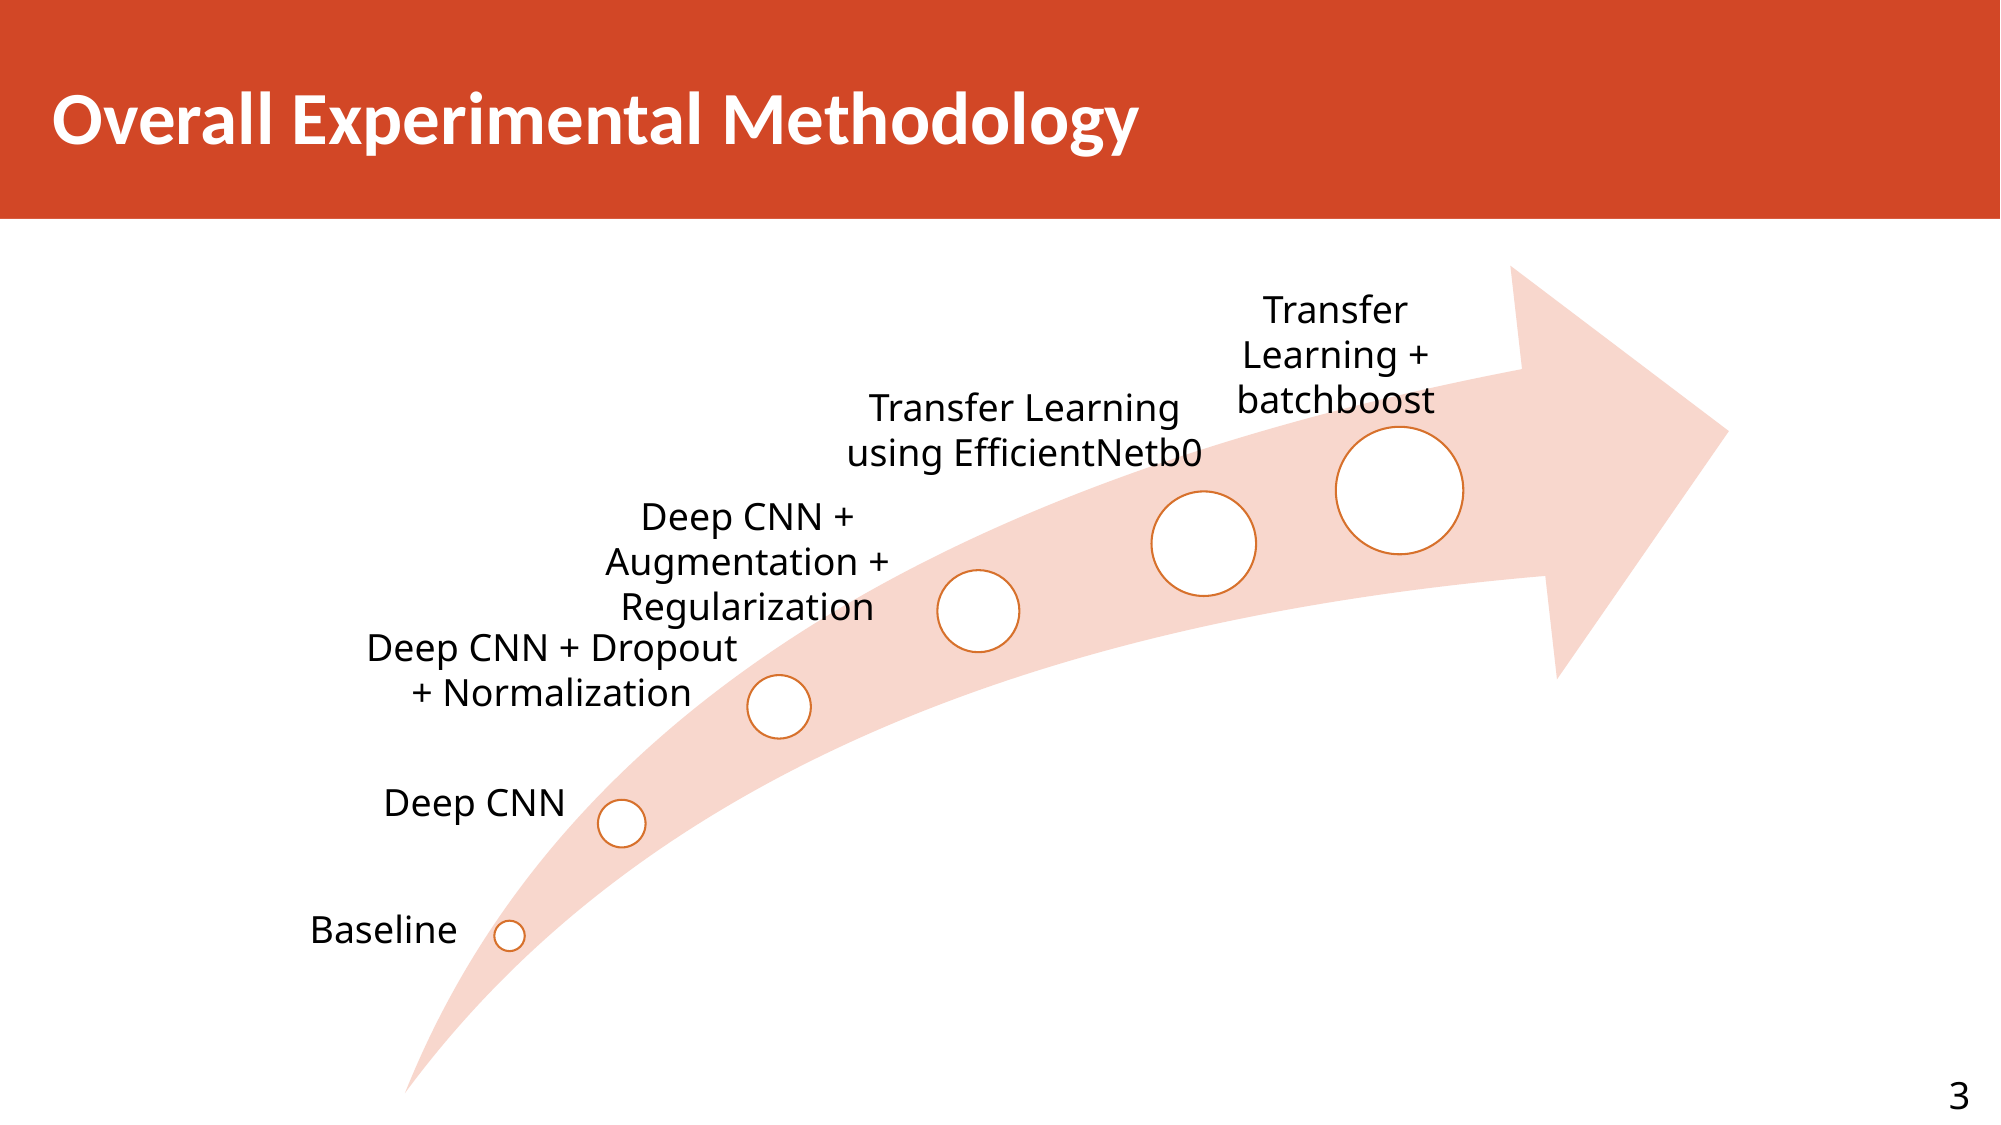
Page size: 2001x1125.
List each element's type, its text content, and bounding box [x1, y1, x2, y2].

text_box 3 [1934, 1064, 2000, 1125]
text_box Overall Experimental Methodology [37, 0, 1802, 168]
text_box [293, 265, 1832, 1094]
